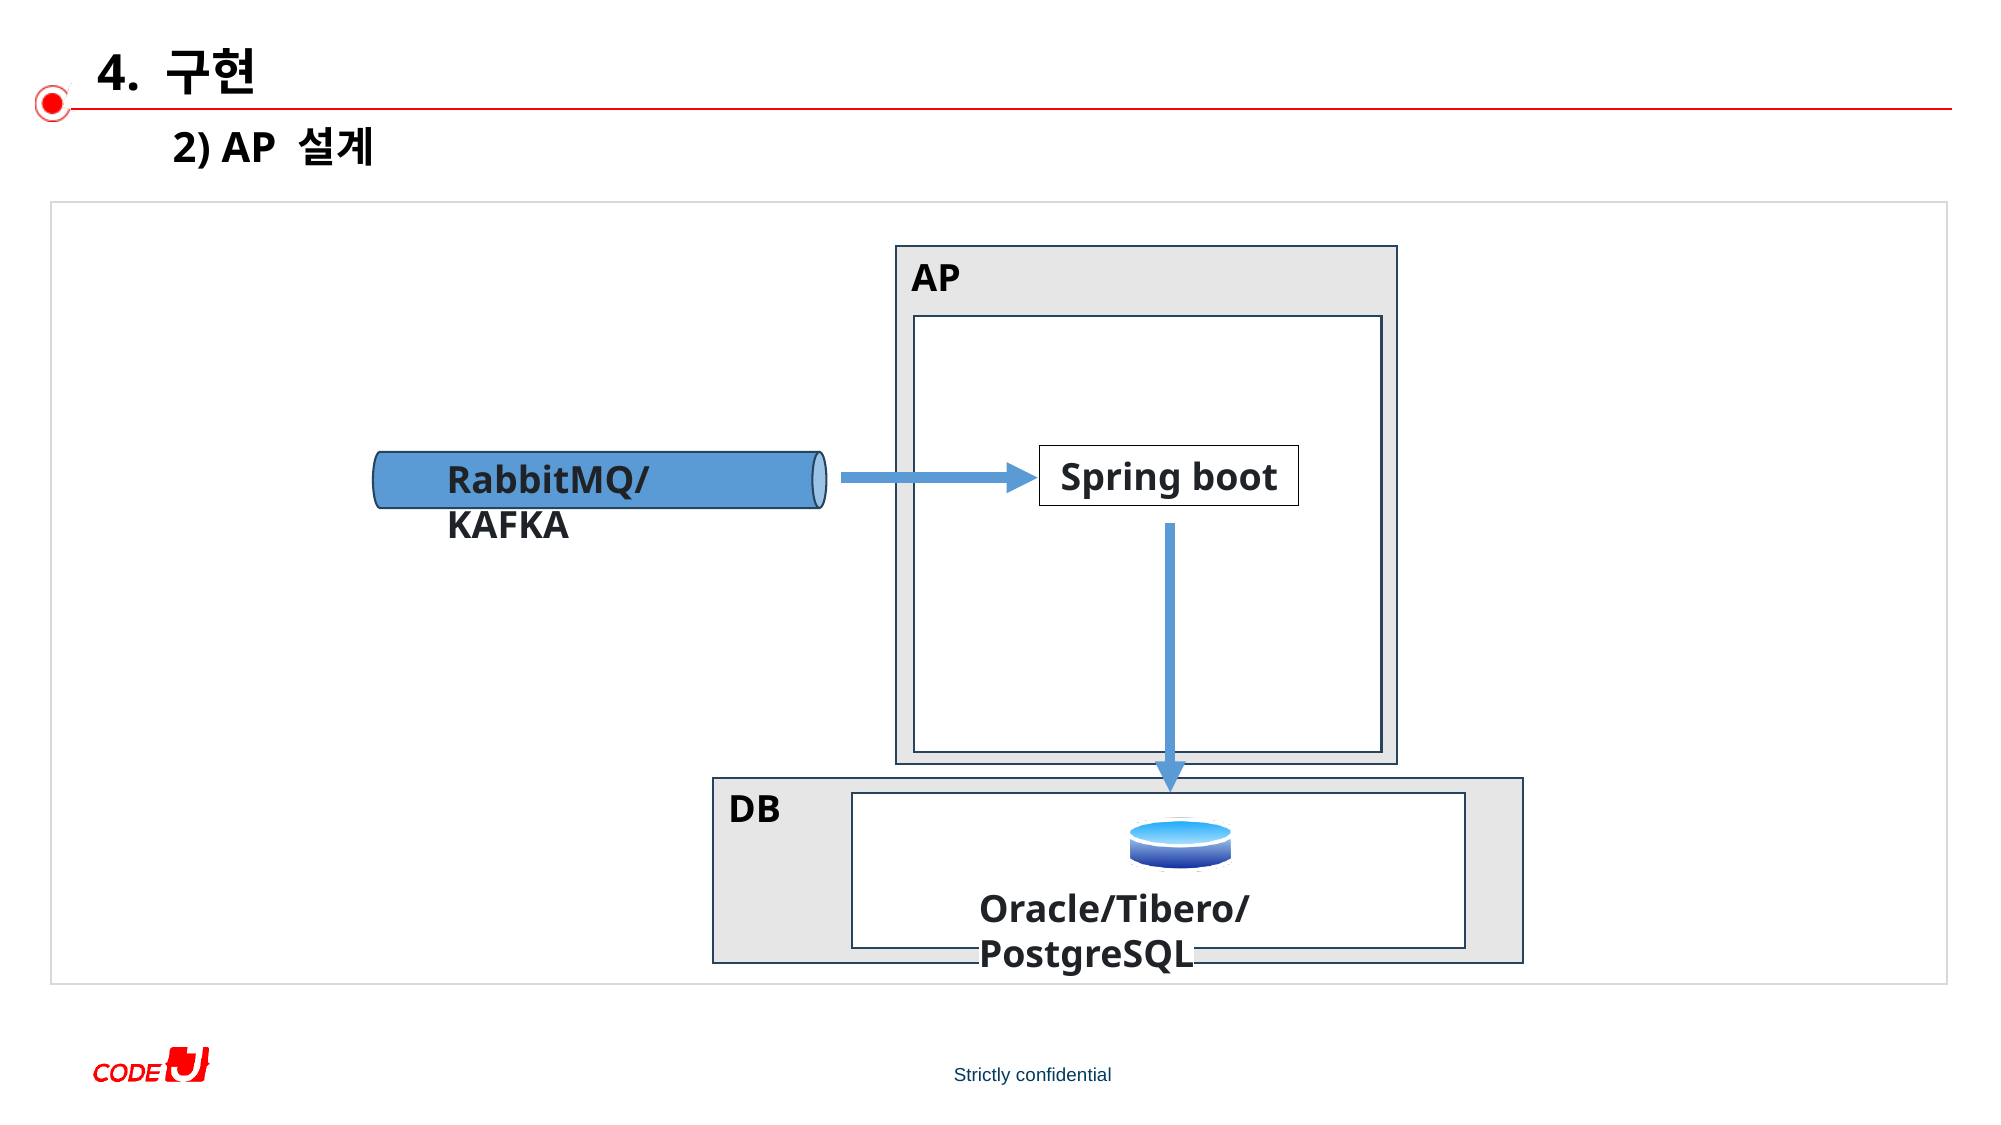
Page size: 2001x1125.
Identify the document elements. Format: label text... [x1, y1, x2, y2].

picture [34, 83, 75, 122]
picture [82, 1042, 233, 1096]
title 4. 구현 [82, 45, 1948, 104]
text_box 2) AP 설계 [157, 113, 499, 178]
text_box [50, 201, 1948, 985]
